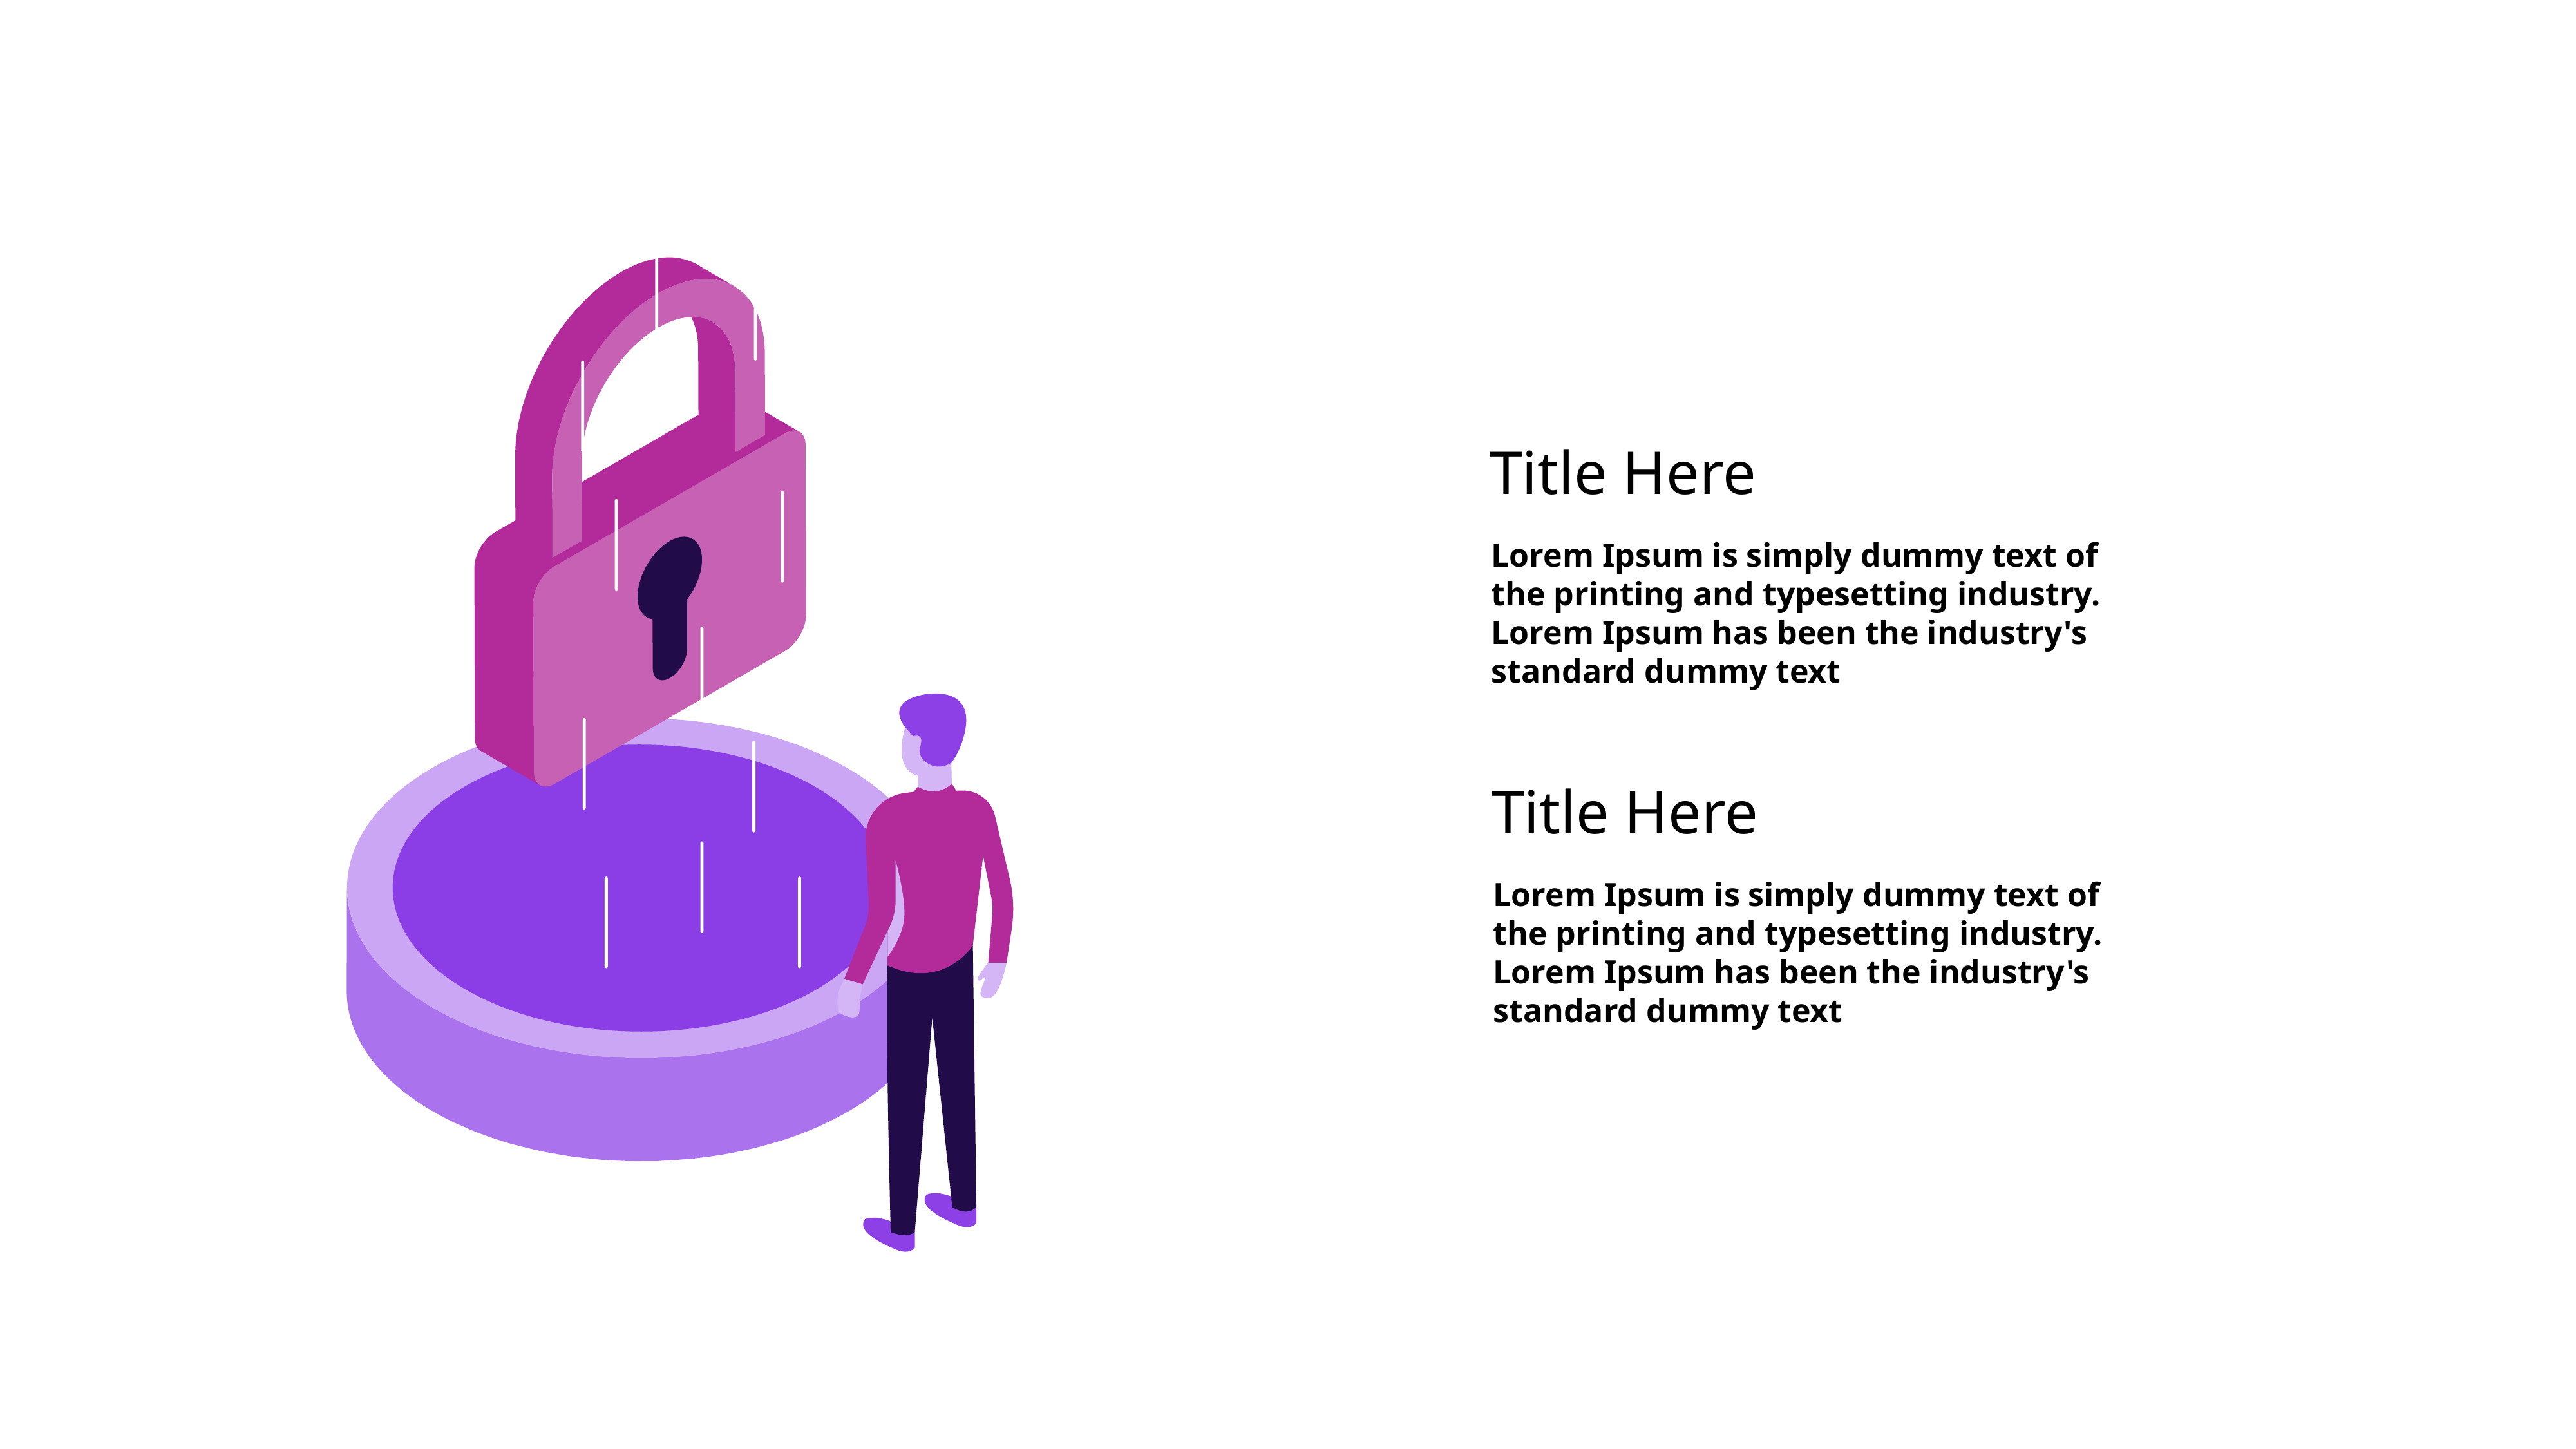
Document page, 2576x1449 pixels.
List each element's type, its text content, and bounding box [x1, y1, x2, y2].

text_box Title Here [1480, 430, 2087, 511]
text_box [317, 197, 1015, 1252]
text_box Lorem Ipsum is simply dummy text of the printing and typesetting industry. Lorem Ipsum has been the industry's standard dummy text [1483, 869, 2157, 1034]
text_box Title Here [1482, 770, 2088, 851]
text_box Lorem Ipsum is simply dummy text of the printing and typesetting industry. Lorem Ipsum has been the industry's standard dummy text [1482, 530, 2155, 694]
